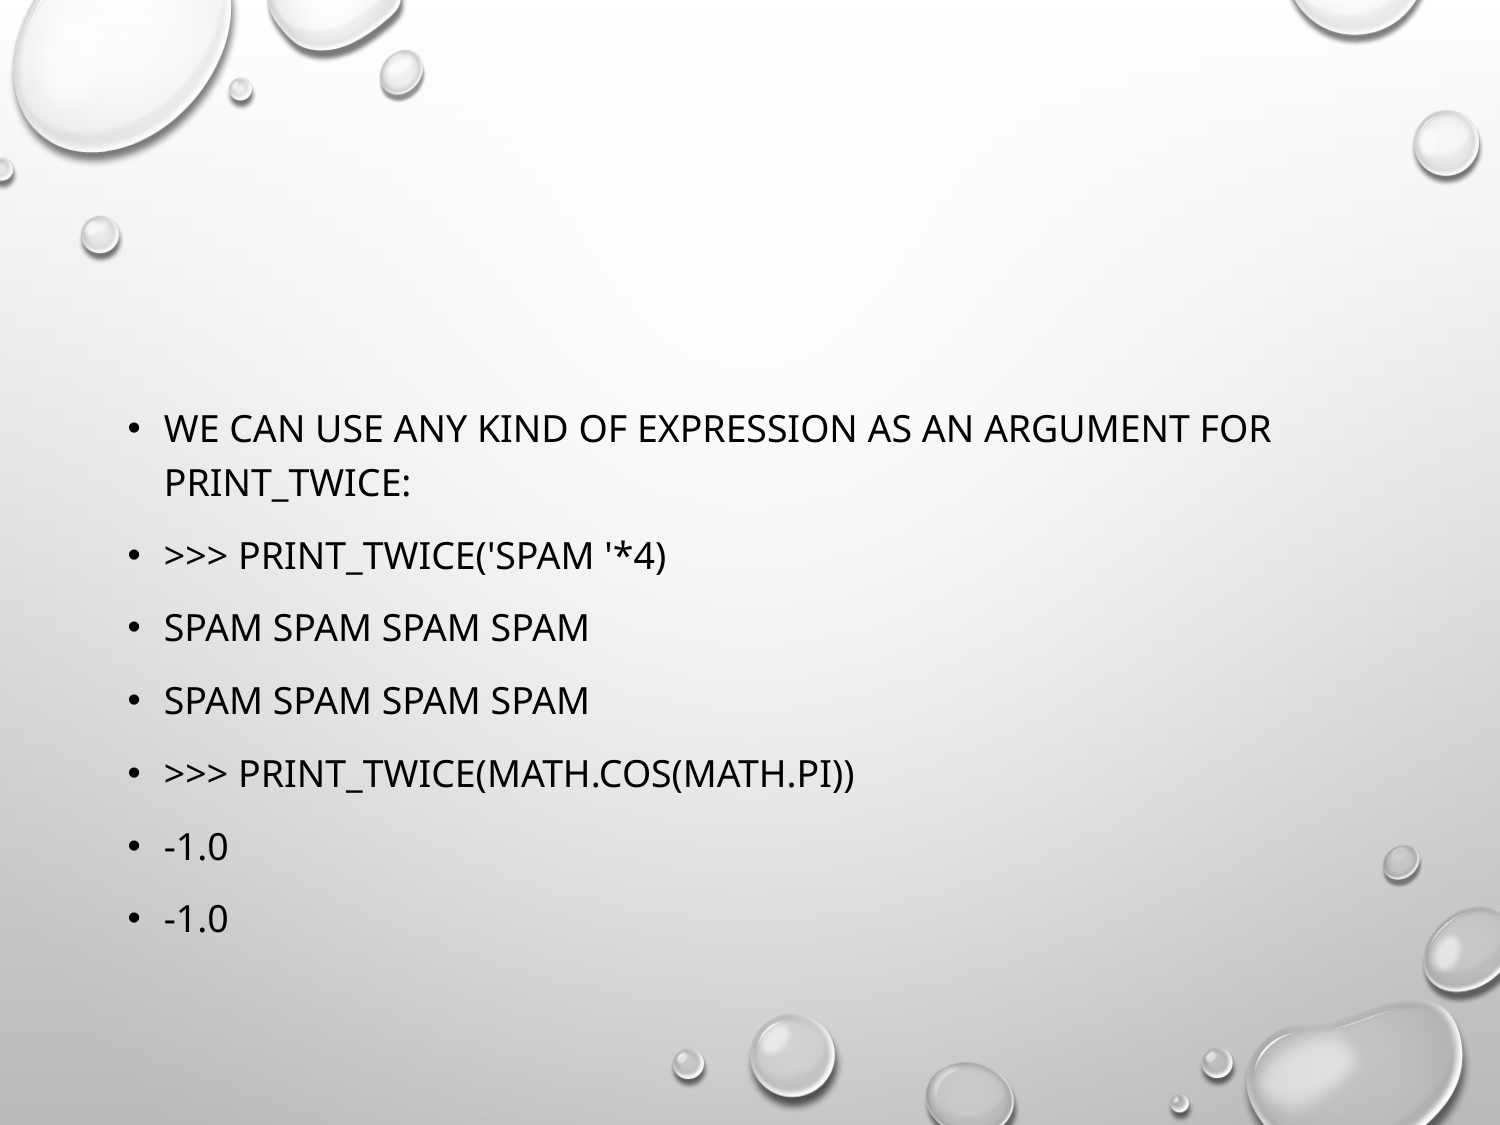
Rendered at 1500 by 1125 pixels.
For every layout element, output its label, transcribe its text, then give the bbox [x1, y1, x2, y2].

list we can use any kind of expression as an argument for print_twice: >>> print_twice('Spam '*4) Spam Spam Spam Spam Spam Spam Spam Spam >>> print_twice(math.cos(math.pi)) -1.0 -1.0 [112, 388, 1388, 950]
picture [0, 0, 1500, 1125]
